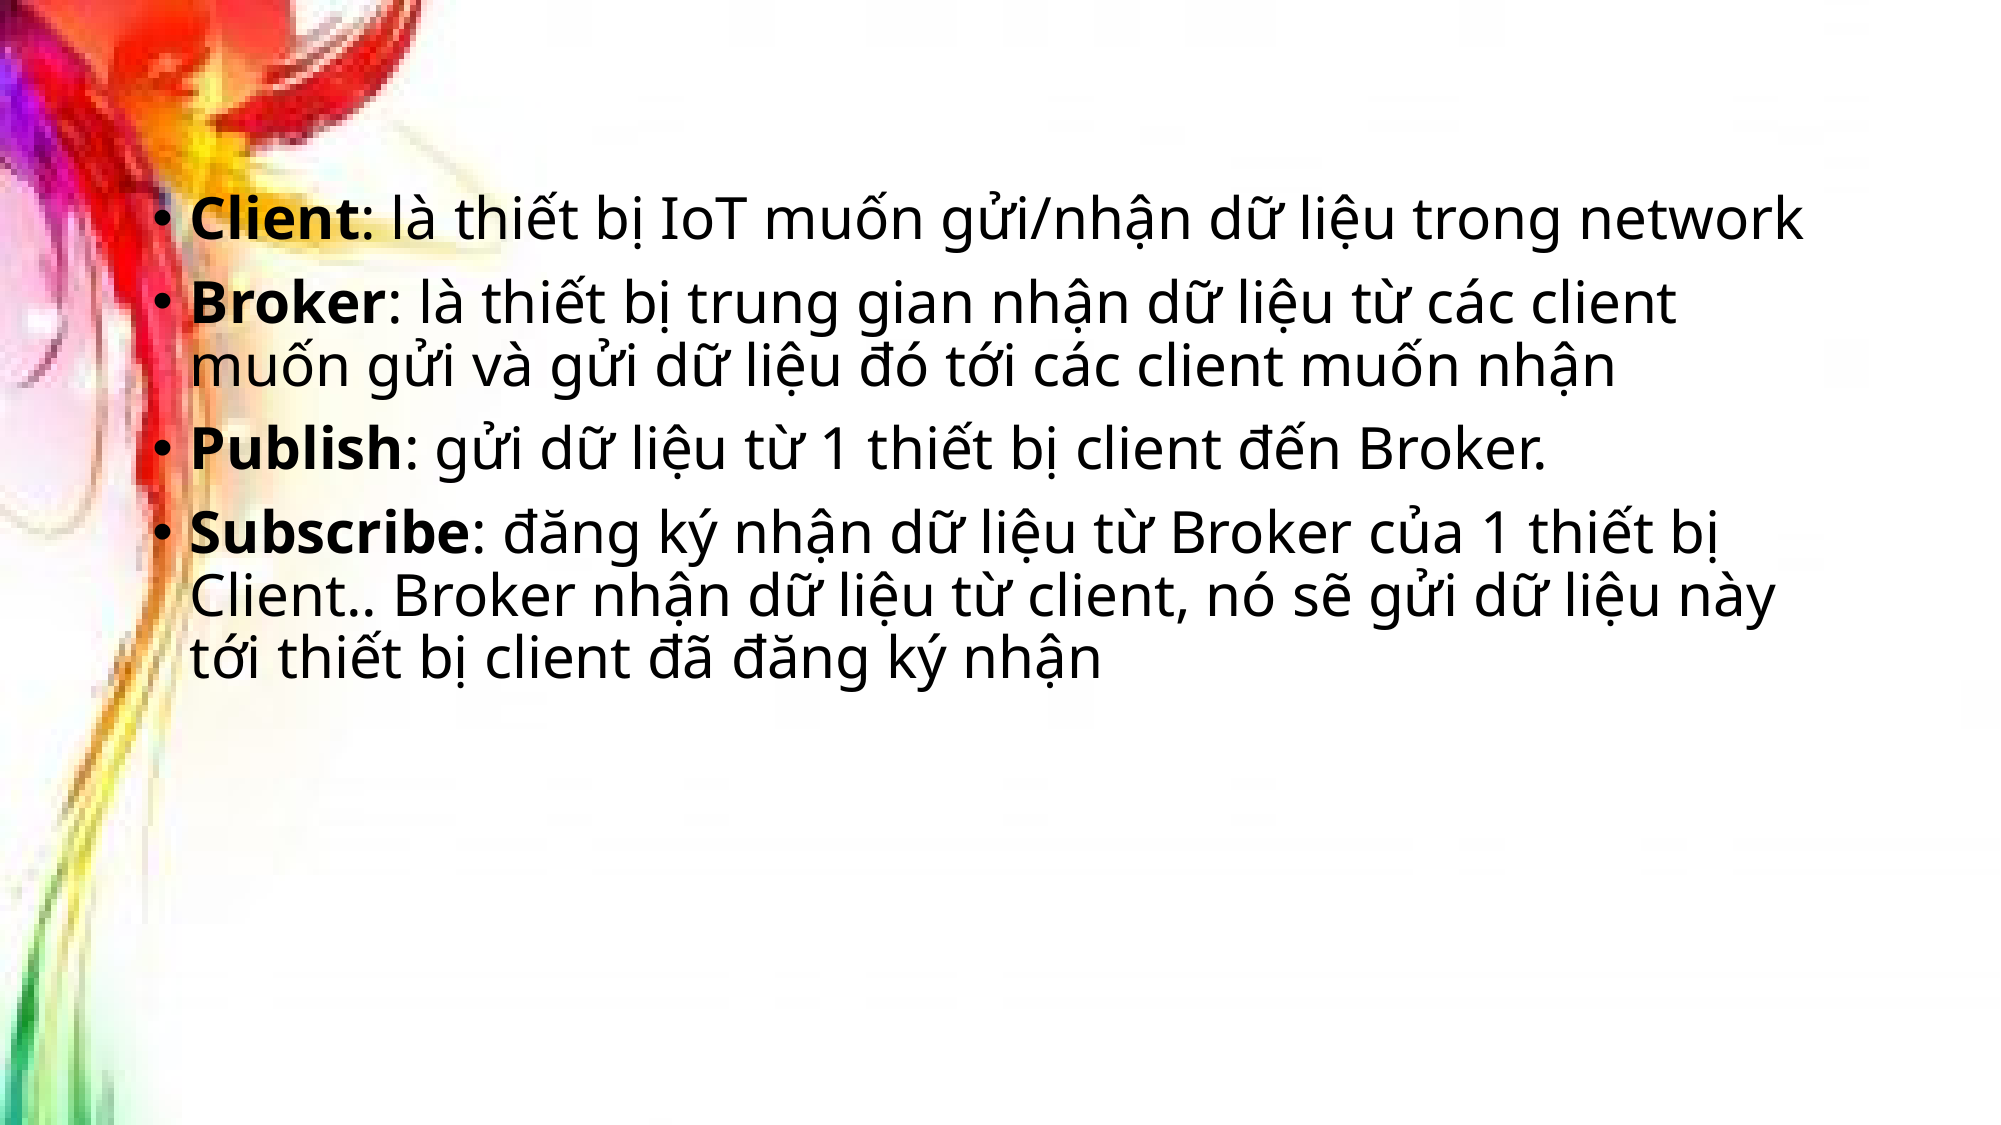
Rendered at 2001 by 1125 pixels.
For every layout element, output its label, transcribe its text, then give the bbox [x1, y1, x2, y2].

list Client: là thiết bị IoT muốn gửi/nhận dữ liệu trong network Broker: là thiết bị trung gian nhận dữ liệu từ các client muốn gửi và gửi dữ liệu đó tới các client muốn nhận Publish: gửi dữ liệu từ 1 thiết bị client đến Broker. Subscribe: đăng ký nhận dữ liệu từ Broker của 1 thiết bị Client.. Broker nhận dữ liệu từ client, nó sẽ gửi dữ liệu này tới thiết bị client đã đăng ký nhận [137, 181, 1863, 1014]
picture [0, 0, 2001, 1125]
